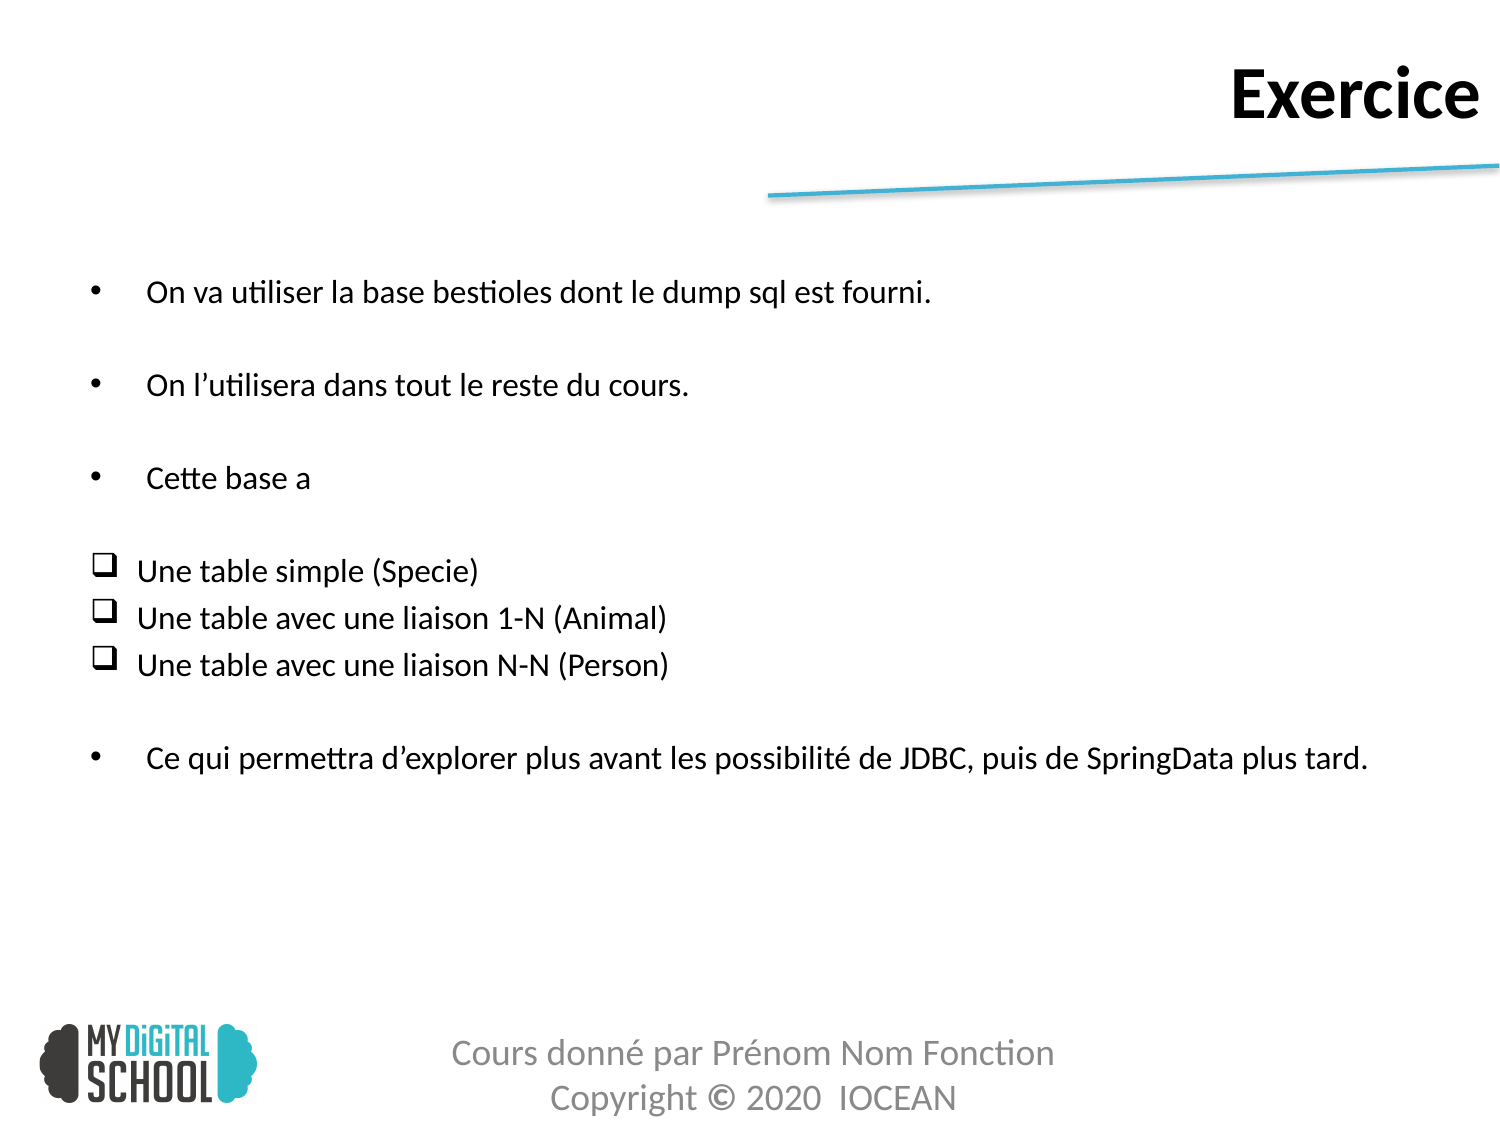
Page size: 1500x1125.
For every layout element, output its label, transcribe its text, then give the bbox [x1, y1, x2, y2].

picture [39, 1024, 257, 1103]
title Exercice [146, 21, 1497, 156]
list On va utiliser la base bestioles dont le dump sql est fourni. On l’utilisera dans tout le reste du cours. Cette base a Une table simple (Specie) Une table avec une liaison 1-N (Animal) Une table avec une liaison N-N (Person) Ce qui permettra d’explorer plus avant les possibilité de JDBC, puis de SpringData plus tard. [75, 262, 1425, 1005]
